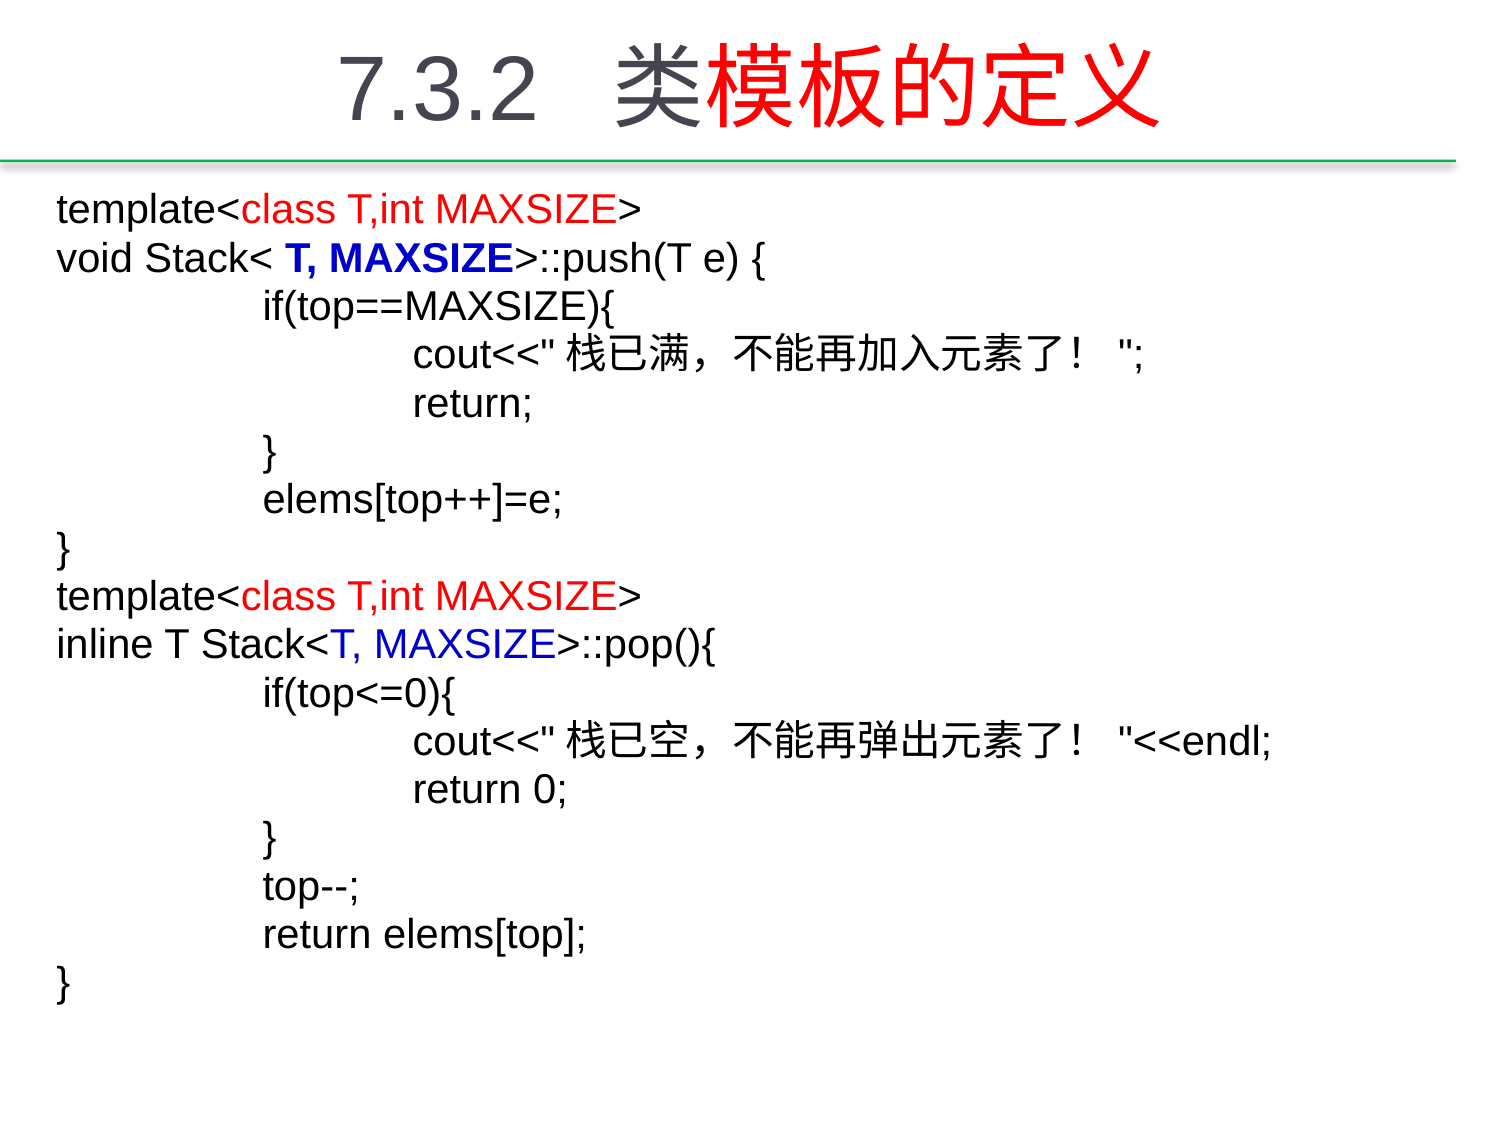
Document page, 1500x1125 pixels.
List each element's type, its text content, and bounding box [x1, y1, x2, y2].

list template<class T,int MAXSIZE> void Stack< T, MAXSIZE>::push(T e) { if(top==MAXSIZE){ cout<<"栈已满，不能再加入元素了！"; return; } elems[top++]=e; } template<class T,int MAXSIZE> inline T Stack<T, MAXSIZE>::pop(){ if(top<=0){ cout<<"栈已空，不能再弹出元素了！"<<endl; return 0; } top--; return elems[top]; } [41, 184, 1317, 1125]
title 7.3.2 类模板的定义 [112, 31, 1388, 138]
